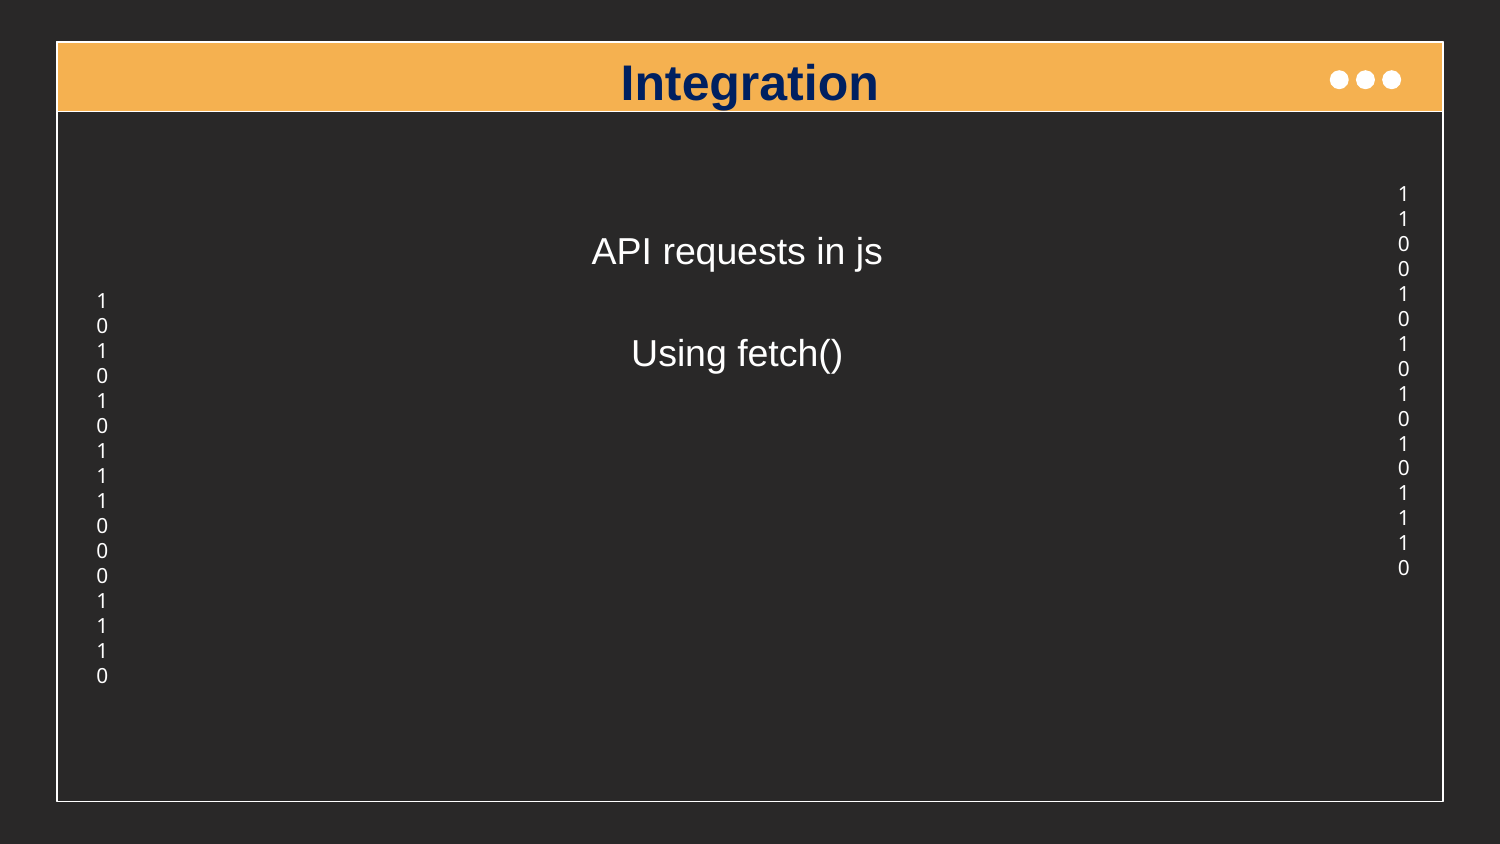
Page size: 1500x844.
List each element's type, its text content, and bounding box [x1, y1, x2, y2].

text_box API requests in js [281, 220, 1089, 280]
text_box Using fetch() [281, 321, 1089, 382]
text_box Integration [420, 42, 1080, 118]
